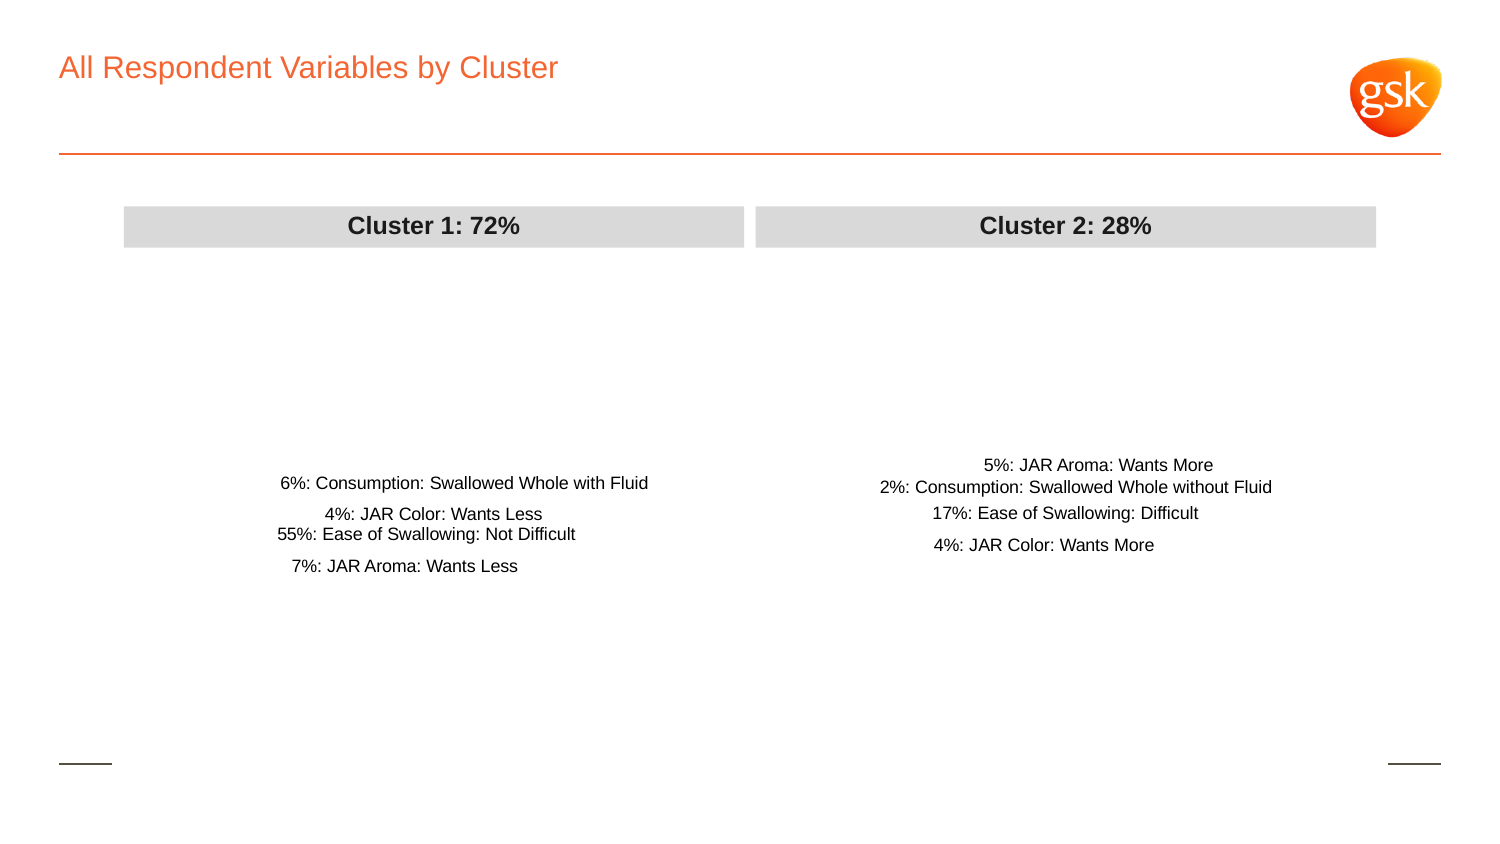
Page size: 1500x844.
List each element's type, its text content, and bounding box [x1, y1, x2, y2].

picture [1333, 38, 1457, 157]
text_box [112, 194, 1388, 796]
title All Respondent Variables by Cluster [58, 47, 1302, 86]
